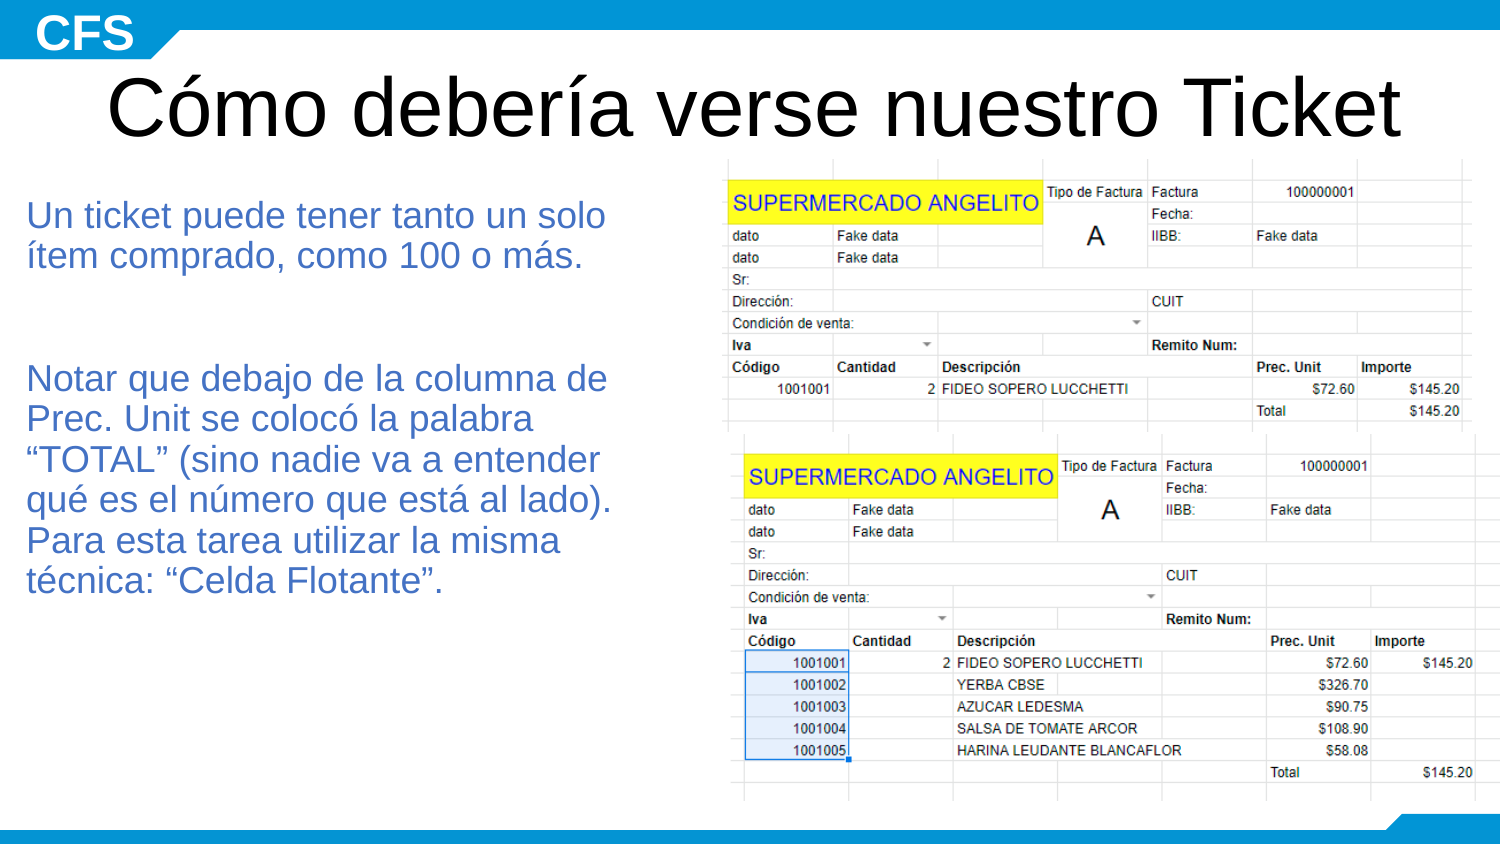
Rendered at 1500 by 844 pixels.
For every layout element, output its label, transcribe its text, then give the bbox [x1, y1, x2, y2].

picture [722, 159, 1500, 801]
title Cómo debería verse nuestro Ticket [23, 33, 1486, 185]
list Un ticket puede tener tanto un solo ítem comprado, como 100 o más. Notar que debajo de la columna de Prec. Unit se colocó la palabra “TOTAL” (sino nadie va a entender qué es el número que está al lado). Para esta tarea utilizar la misma técnica: “Celda Flotante”. [10, 188, 681, 802]
